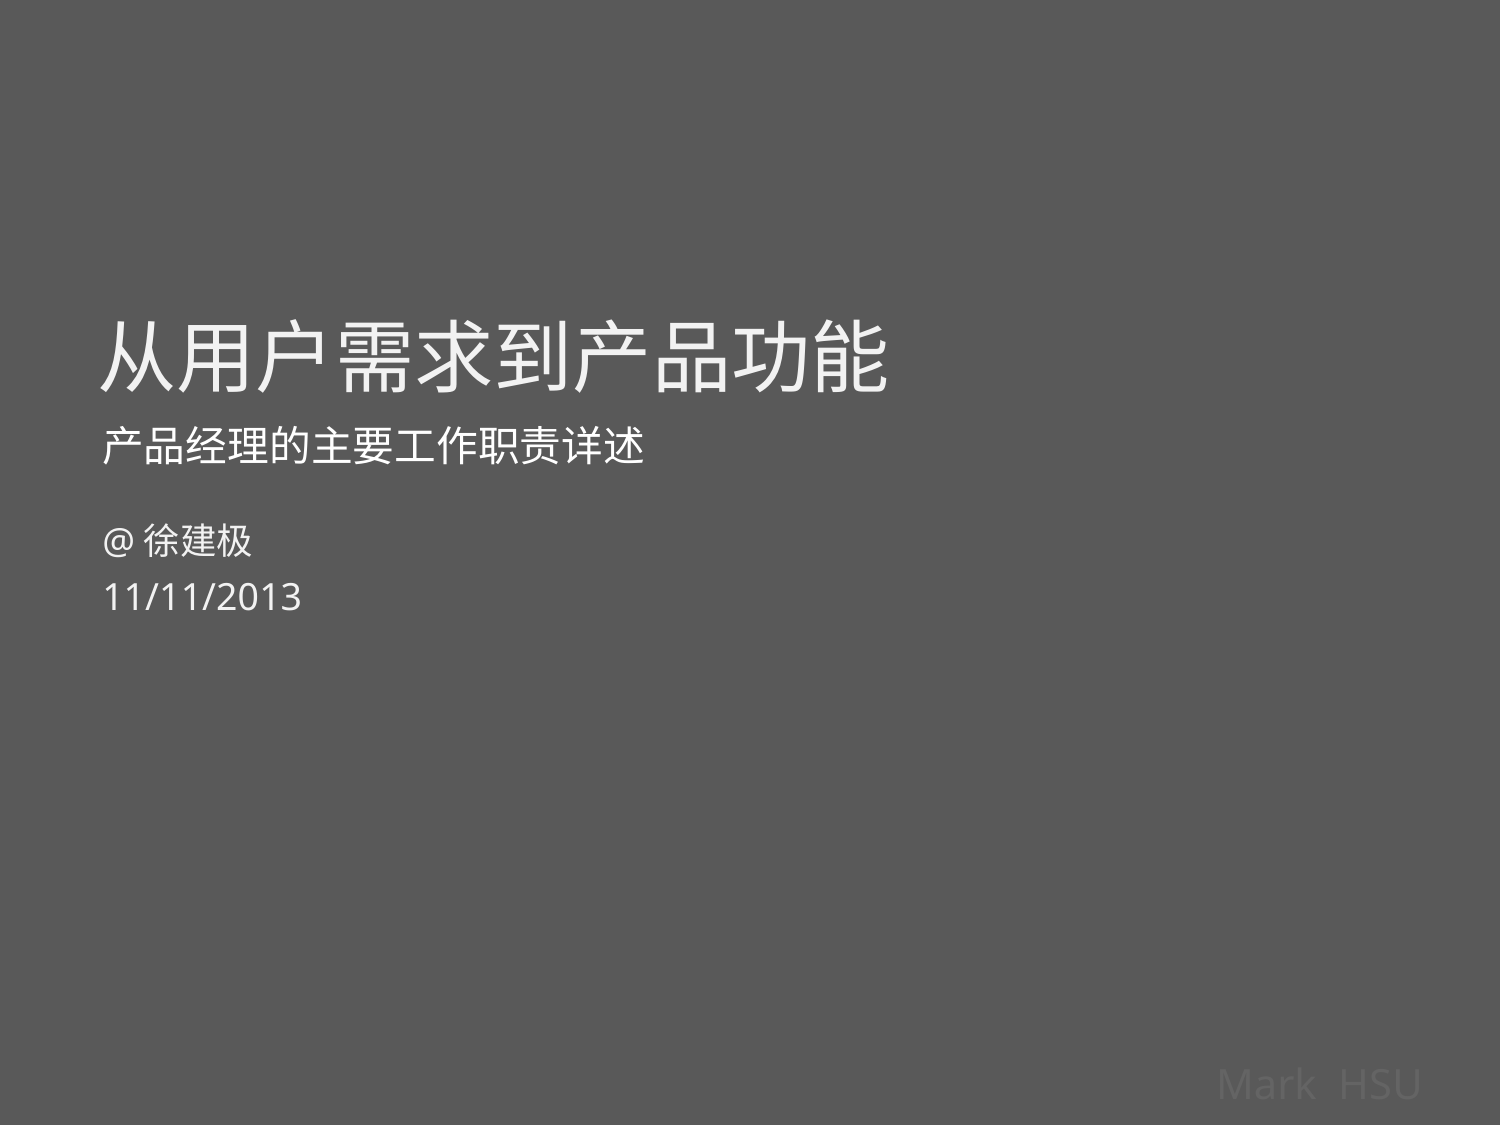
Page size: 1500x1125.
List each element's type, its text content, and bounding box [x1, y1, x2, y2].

text_box 产品经理的主要工作职责详述 [87, 412, 888, 478]
text_box @徐建极 11/11/2013 [87, 499, 850, 663]
text_box 从用户需求到产品功能 [82, 299, 1346, 416]
